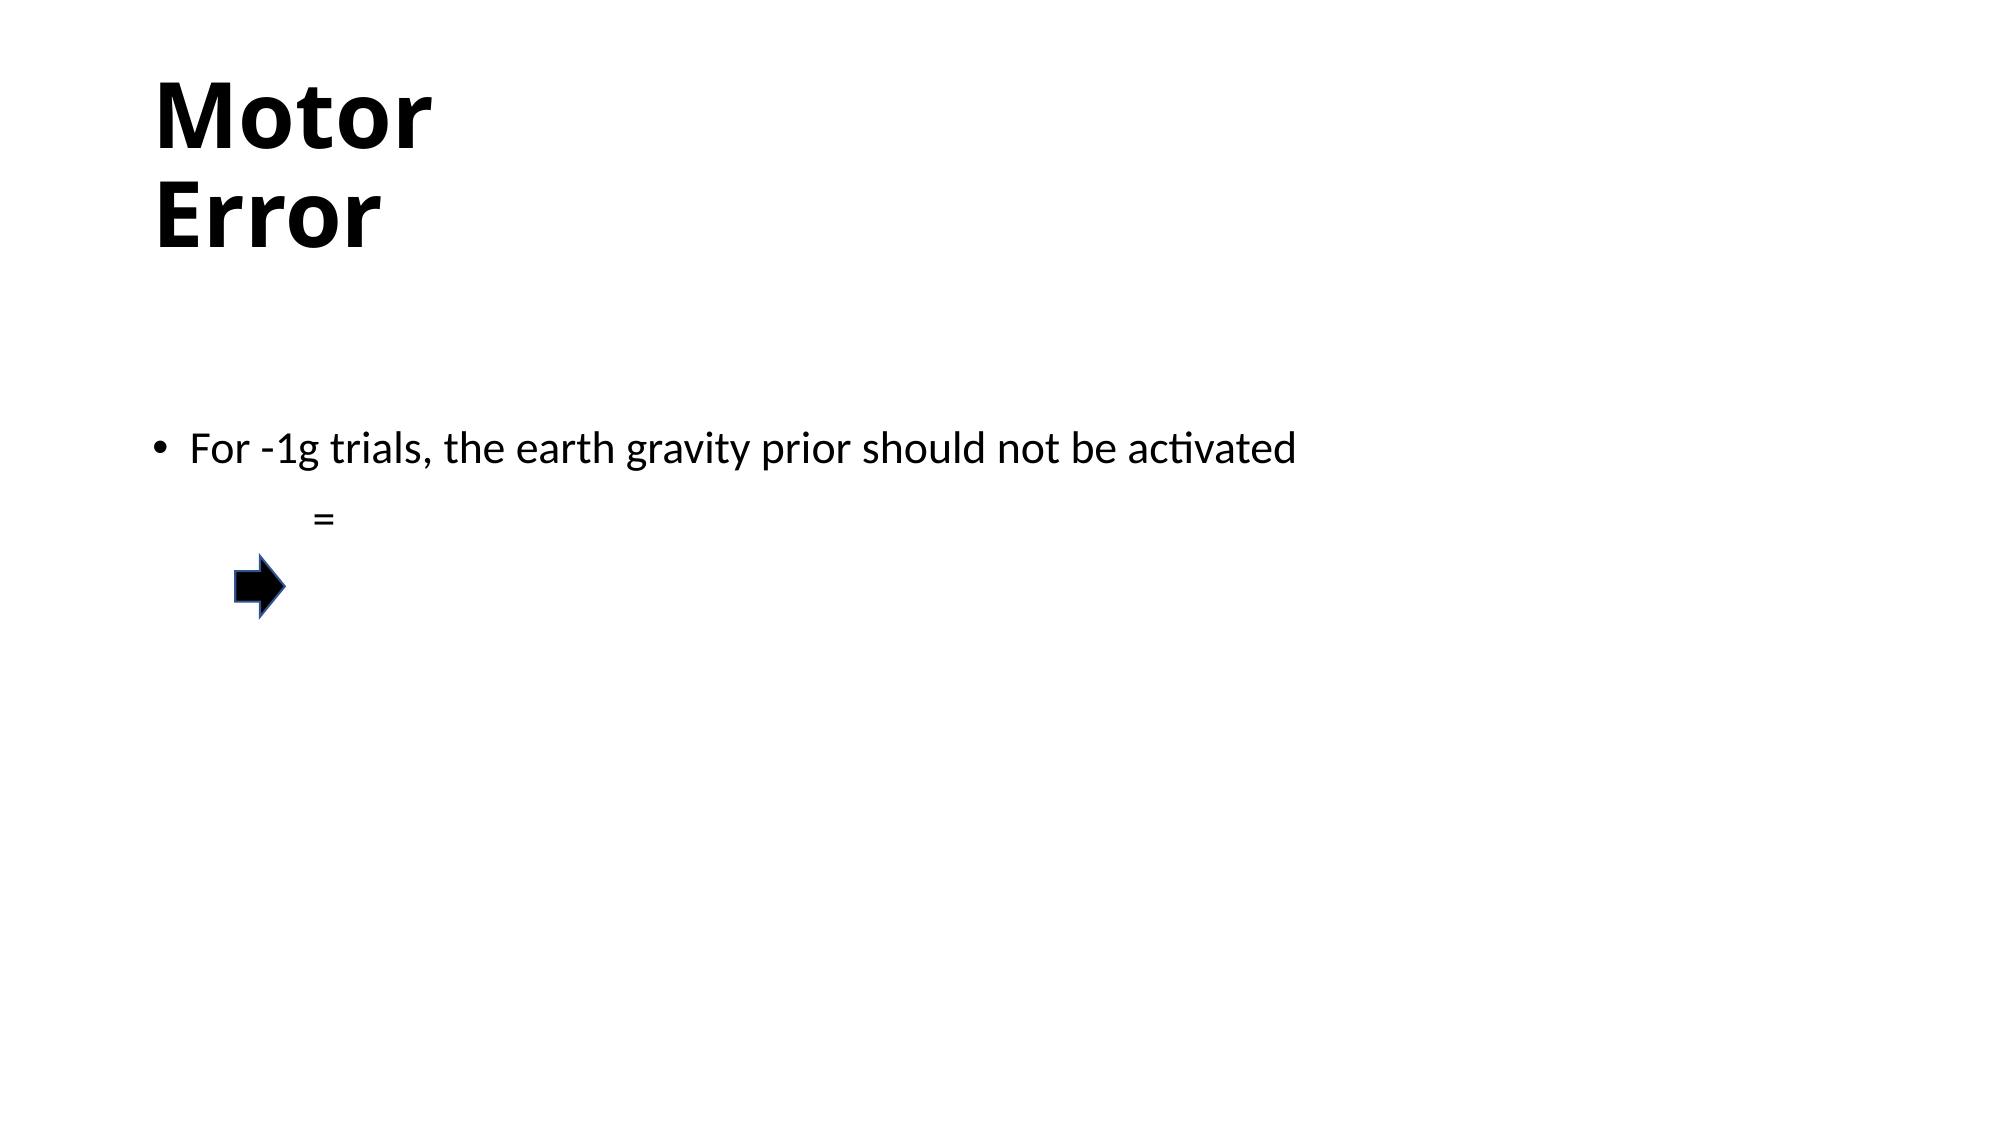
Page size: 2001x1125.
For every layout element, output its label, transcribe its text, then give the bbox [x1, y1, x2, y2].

title Motor Error [137, 59, 653, 278]
text_box [234, 553, 287, 620]
